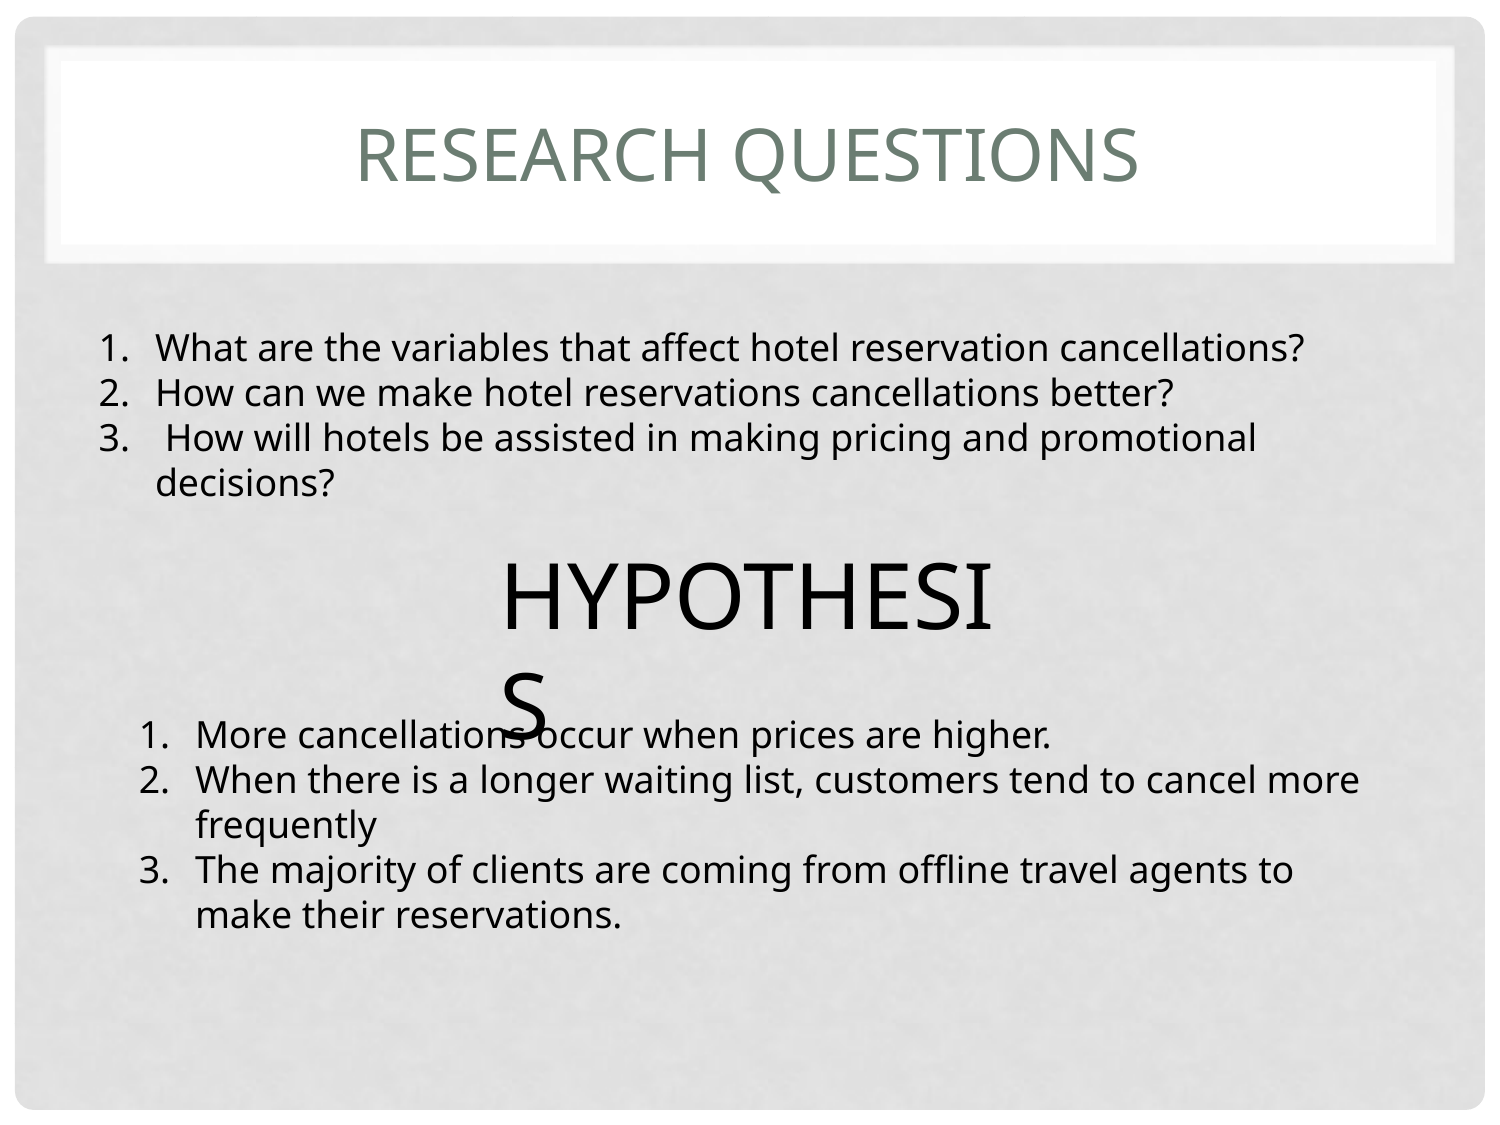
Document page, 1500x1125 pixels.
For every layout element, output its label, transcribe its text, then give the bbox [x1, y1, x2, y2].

text_box HYPOTHESIS [484, 530, 1039, 704]
title RESEARCH QUESTIONS [69, 66, 1425, 238]
text_box More cancellations occur when prices are higher. When there is a longer waiting list, customers tend to cancel more frequently The majority of clients are coming from offline travel agents to make their reservations. [123, 704, 1400, 944]
text_box What are the variables that affect hotel reservation cancellations? How can we make hotel reservations cancellations better? How will hotels be assisted in making pricing and promotional decisions? [83, 316, 1384, 512]
